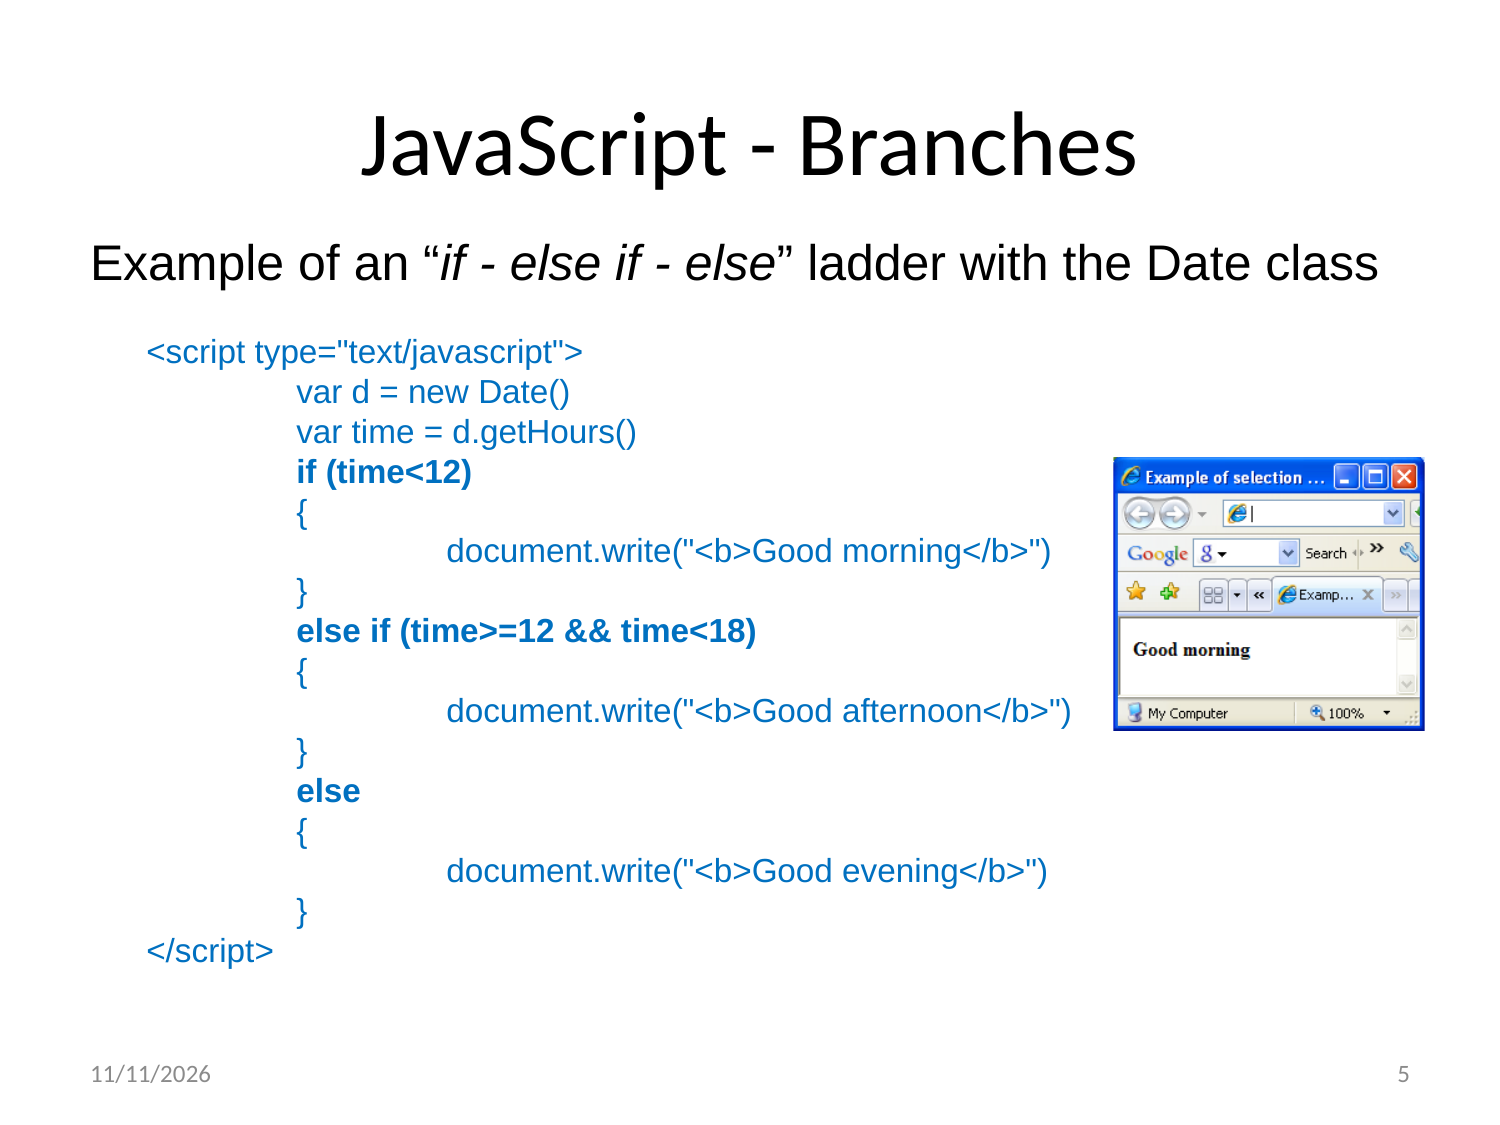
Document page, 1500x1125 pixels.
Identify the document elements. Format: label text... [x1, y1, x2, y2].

title JavaScript - Branches [74, 44, 1426, 222]
slide_number 5 [1074, 1042, 1425, 1103]
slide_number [75, 1042, 425, 1103]
list Example of an “if - else if - else” ladder with the Date class <script type="text/javascript"> var d = new Date() var time = d.getHours() if (time<12) { document.write("<b>Good morning</b>") } else if (time>=12 && time<18) { document.write("<b>Good afternoon</b>") } else { document.write("<b>Good evening</b>") } </script> [74, 222, 1426, 966]
picture [1112, 456, 1425, 732]
